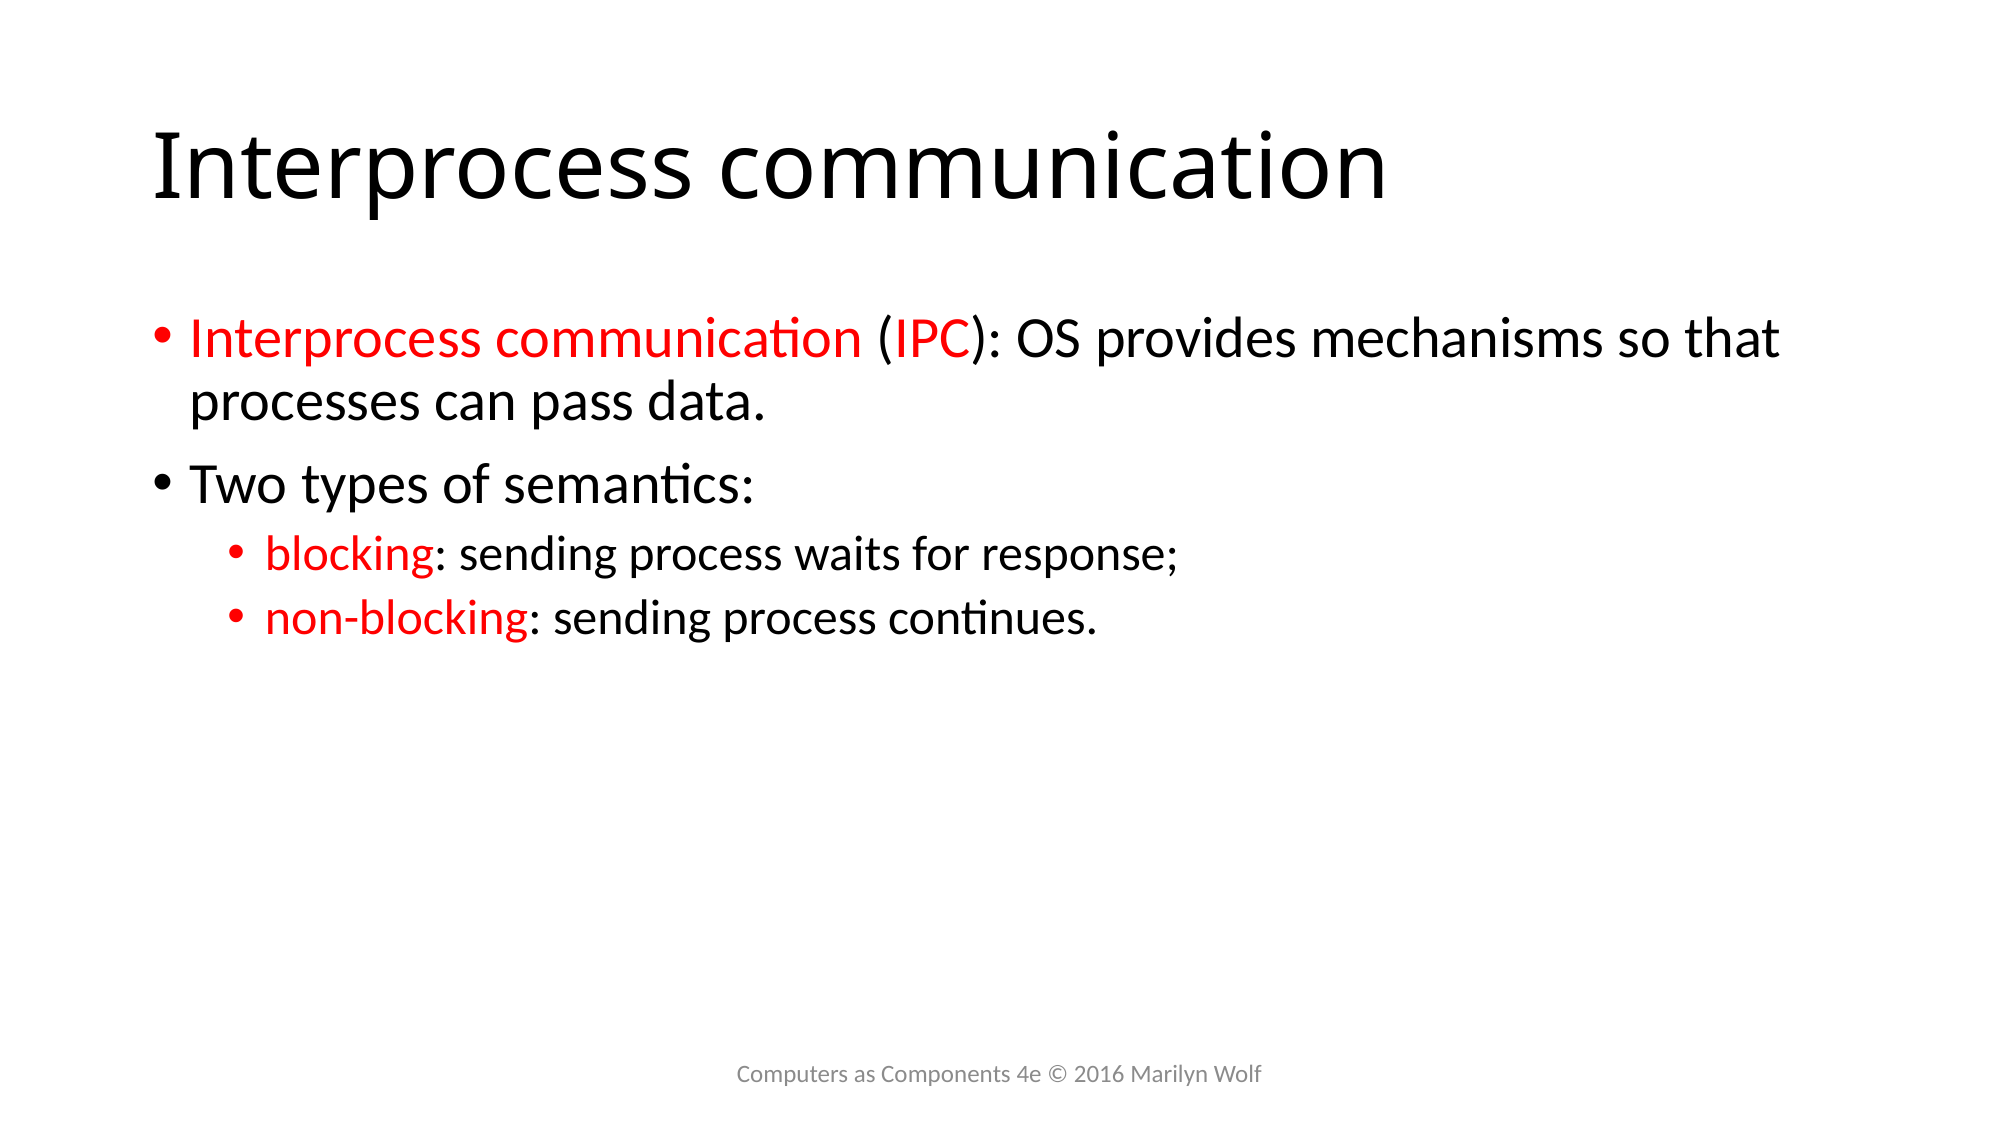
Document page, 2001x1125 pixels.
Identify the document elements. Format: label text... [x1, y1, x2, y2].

footer Computers as Components 4e © 2016 Marilyn Wolf [662, 1042, 1338, 1103]
title Interprocess communication [137, 59, 1863, 278]
list Interprocess communication (IPC): OS provides mechanisms so that processes can pass data. Two types of semantics: blocking: sending process waits for response; non-blocking: sending process continues. [137, 299, 1863, 1014]
